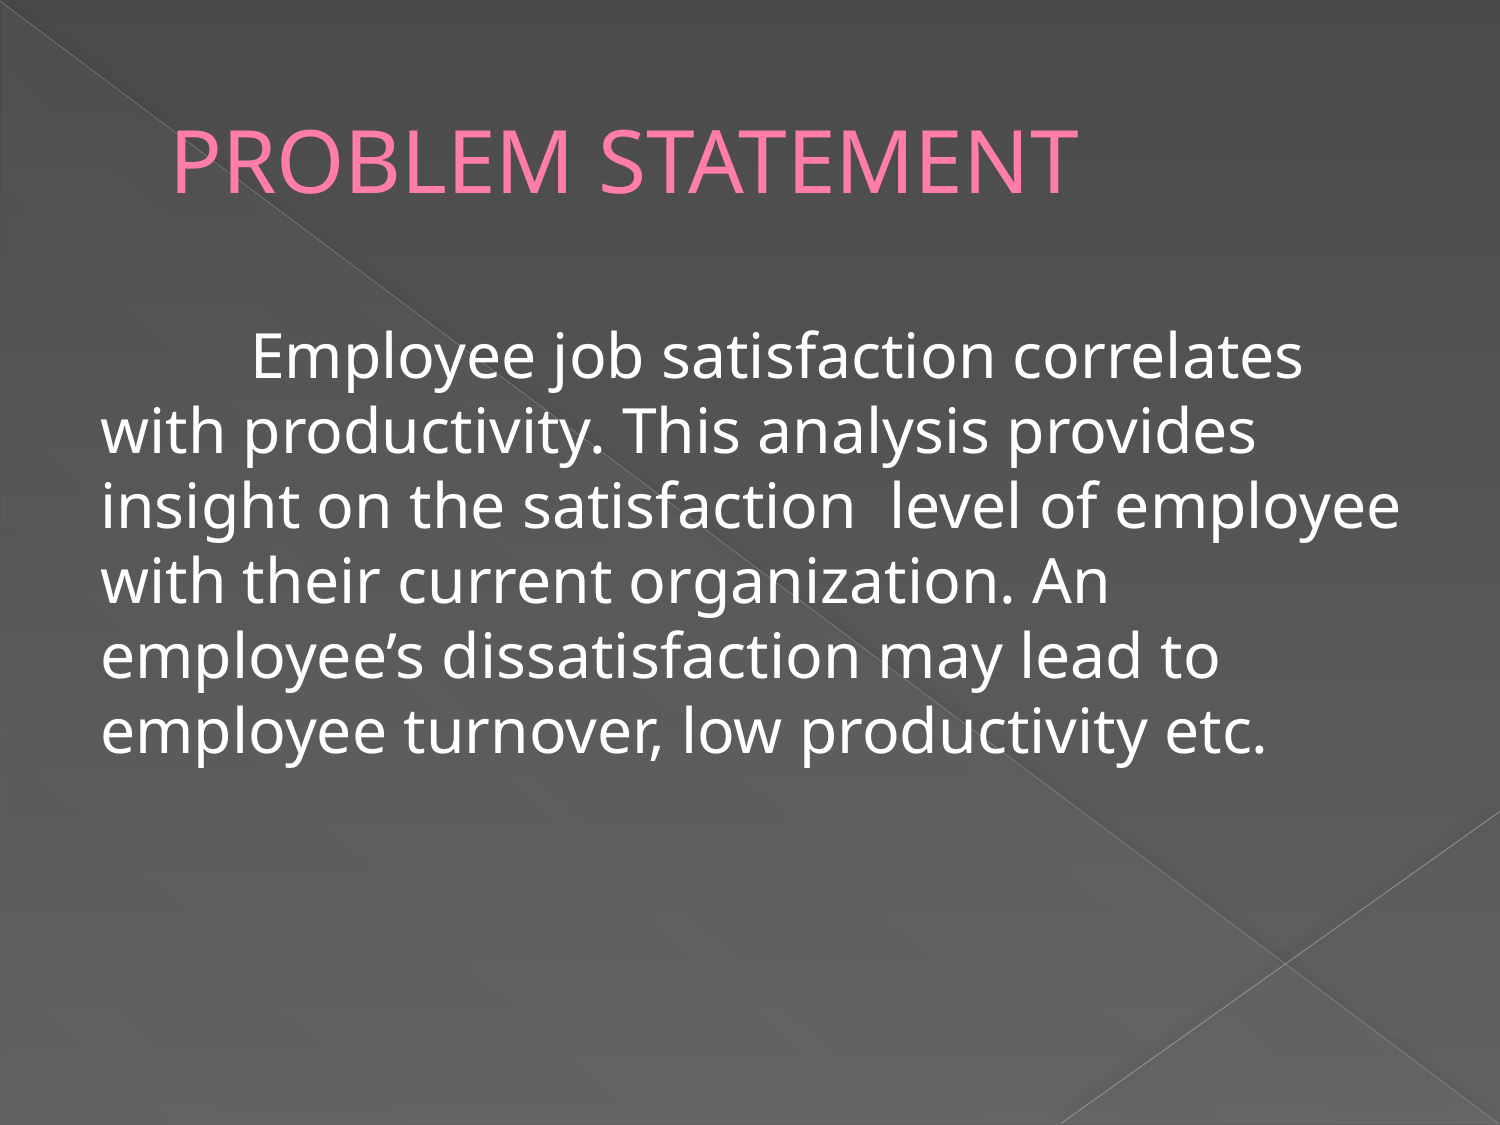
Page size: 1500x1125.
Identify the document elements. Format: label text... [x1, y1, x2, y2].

list Employee job satisfaction correlates with productivity. This analysis provides insight on the satisfaction level of employee with their current organization. An employee’s dissatisfaction may lead to employee turnover, low productivity etc. [75, 308, 1425, 1059]
title PROBLEM STATEMENT [75, 43, 1425, 274]
